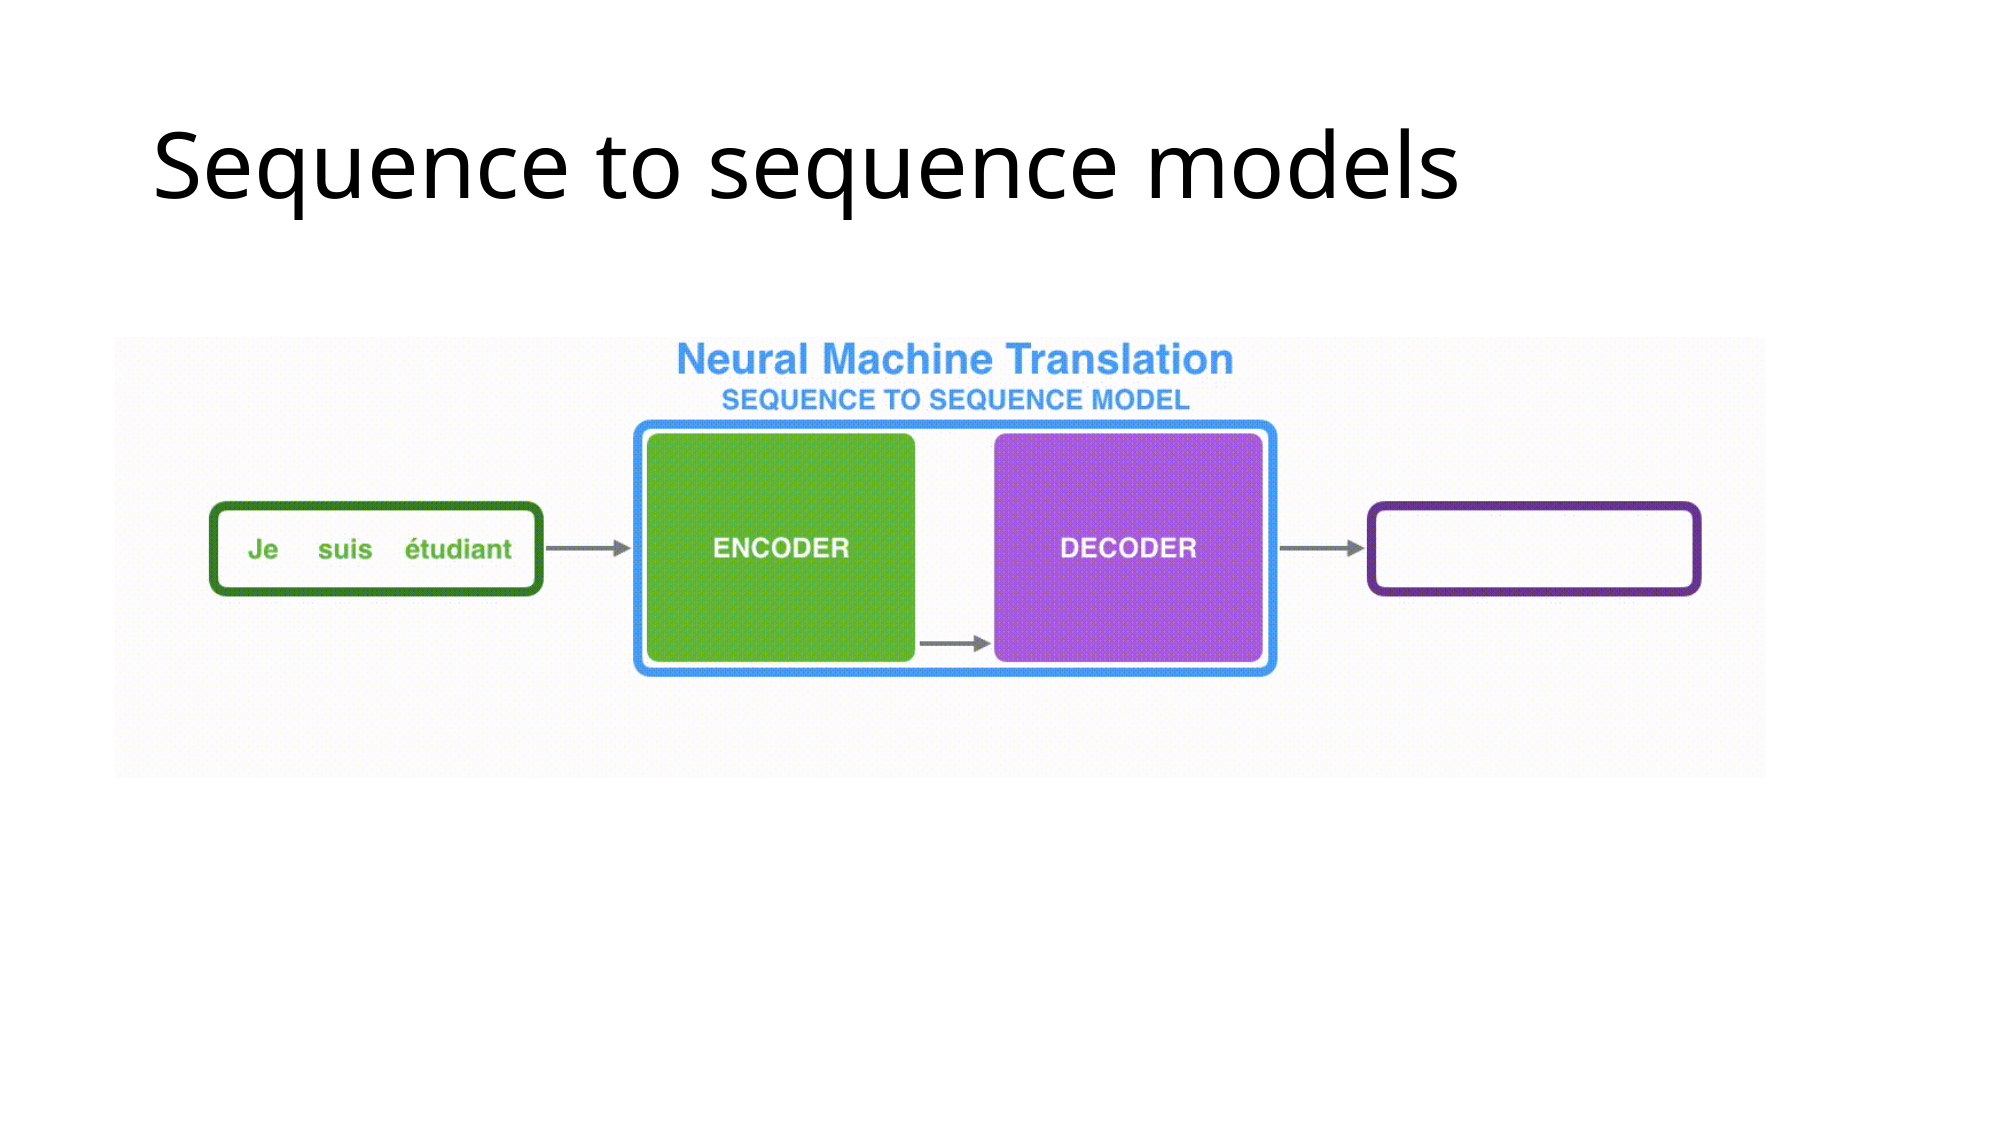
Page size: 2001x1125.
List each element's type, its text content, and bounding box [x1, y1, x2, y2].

picture [115, 337, 1766, 778]
title Sequence to sequence models [137, 59, 1863, 278]
